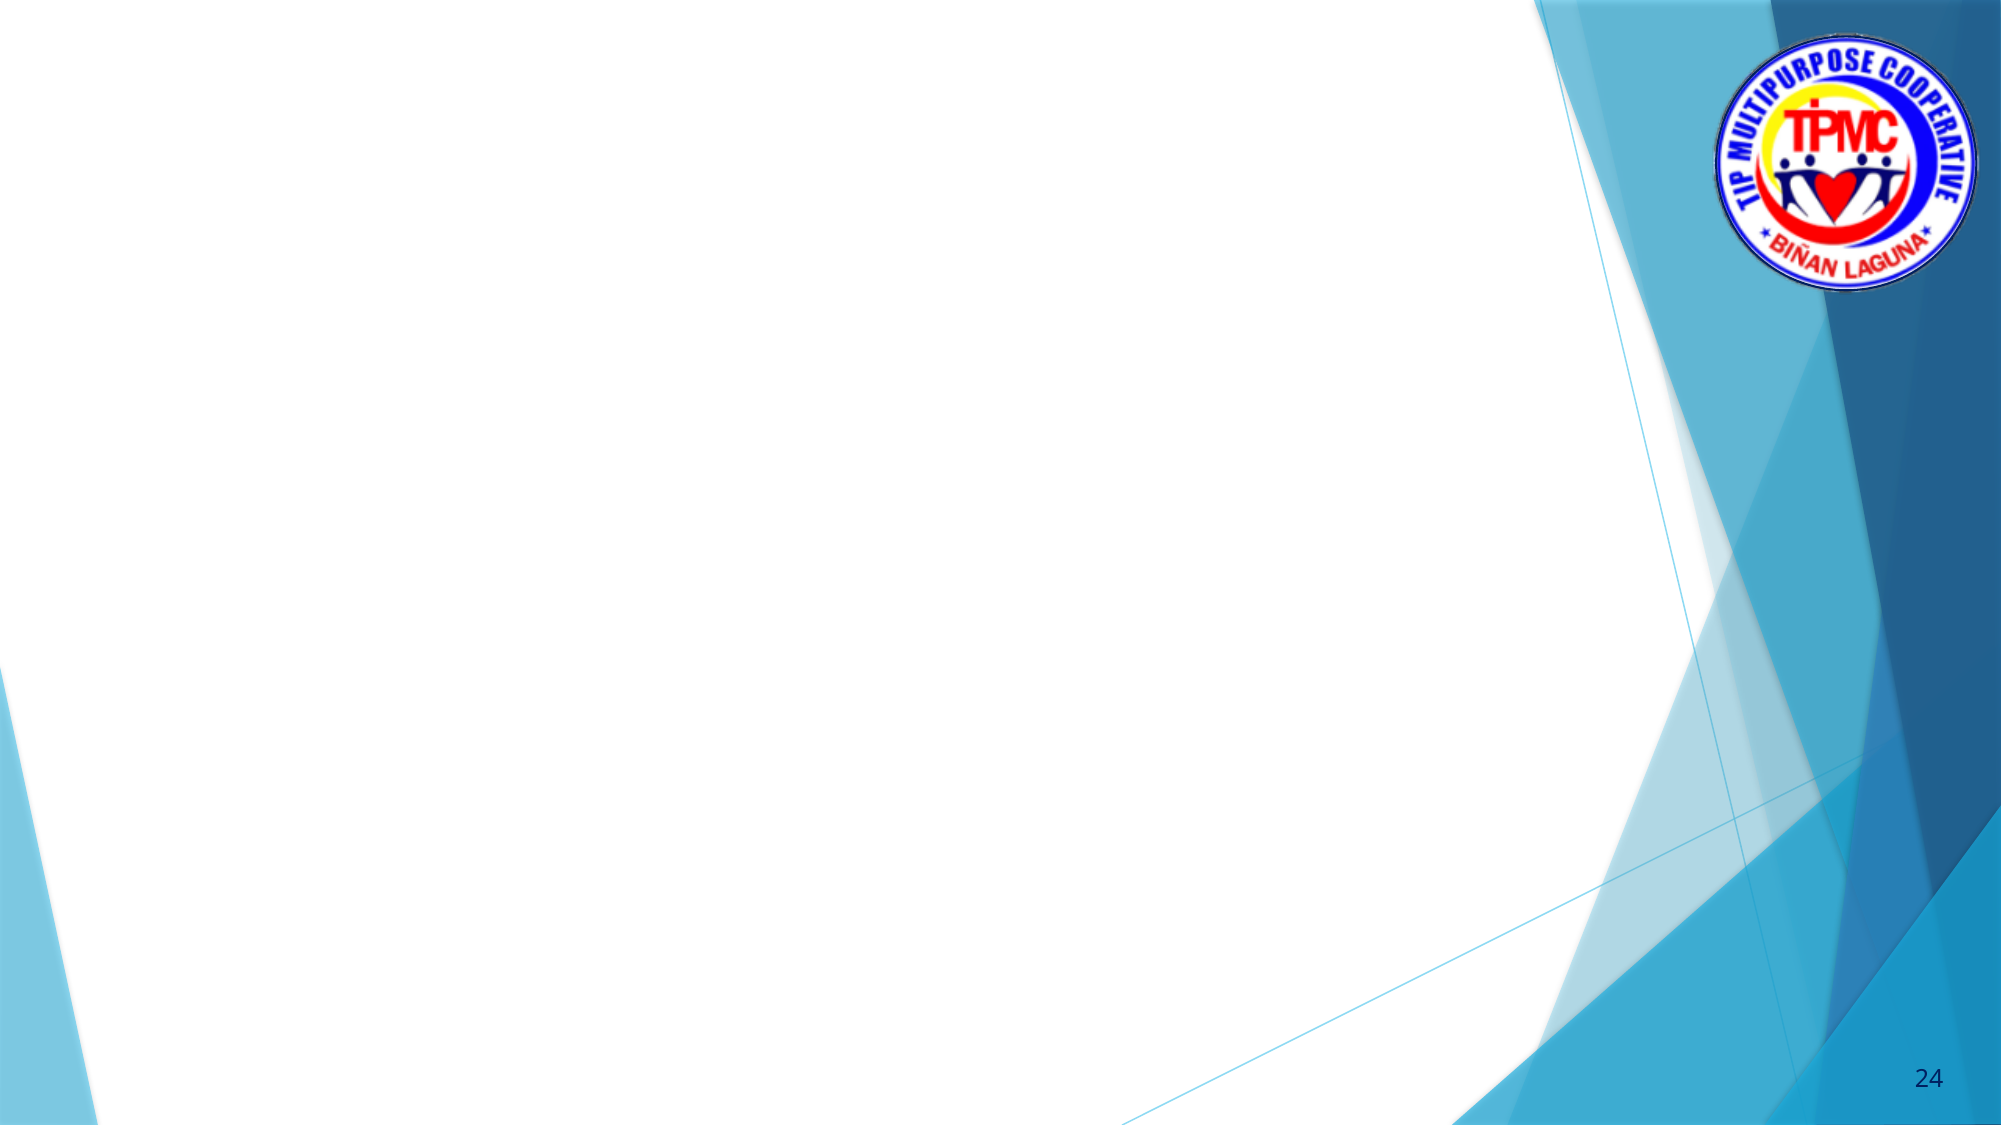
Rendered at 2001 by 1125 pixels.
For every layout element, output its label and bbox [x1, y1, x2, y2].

picture [1694, 16, 1999, 312]
